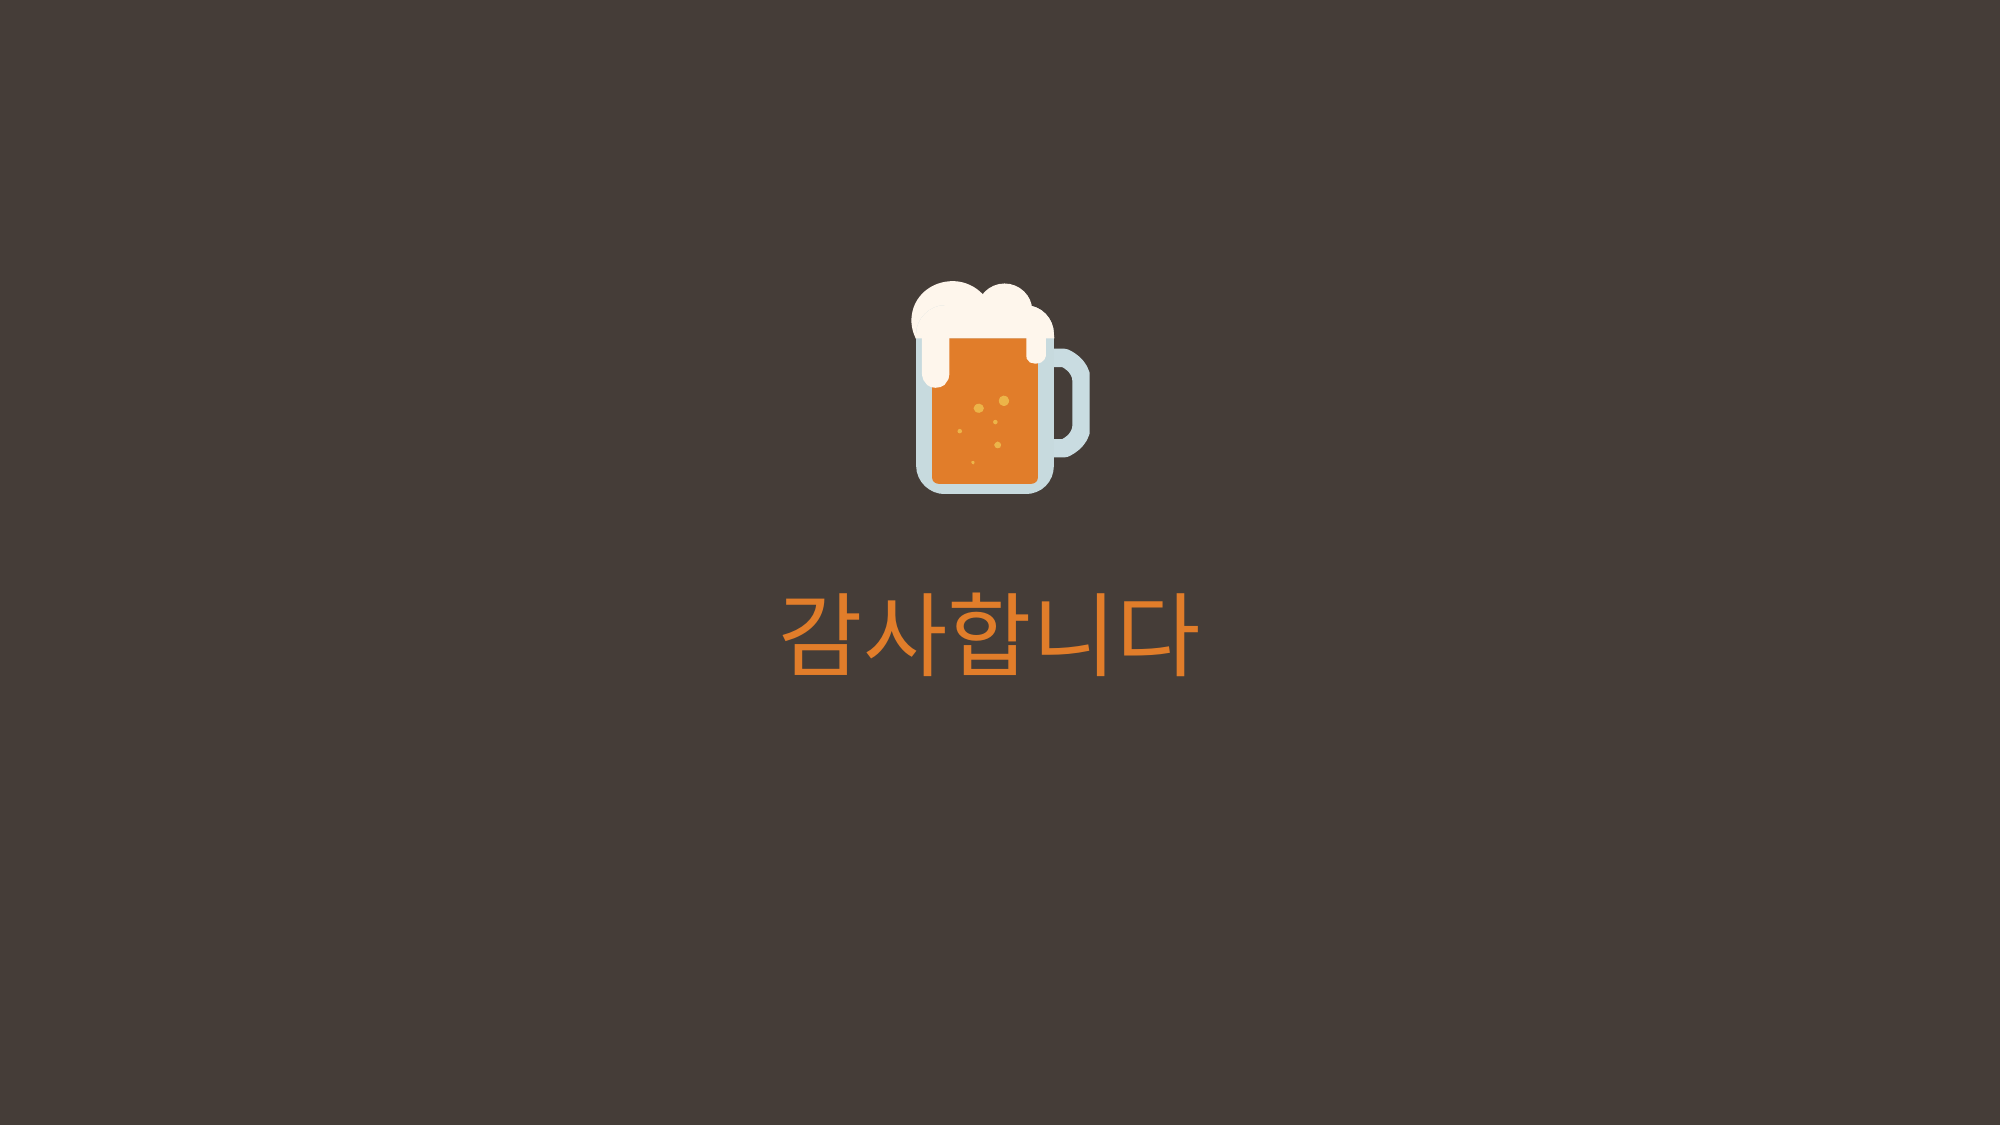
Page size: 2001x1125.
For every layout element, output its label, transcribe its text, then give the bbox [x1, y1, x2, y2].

text_box 감사합니다 [764, 570, 1217, 696]
